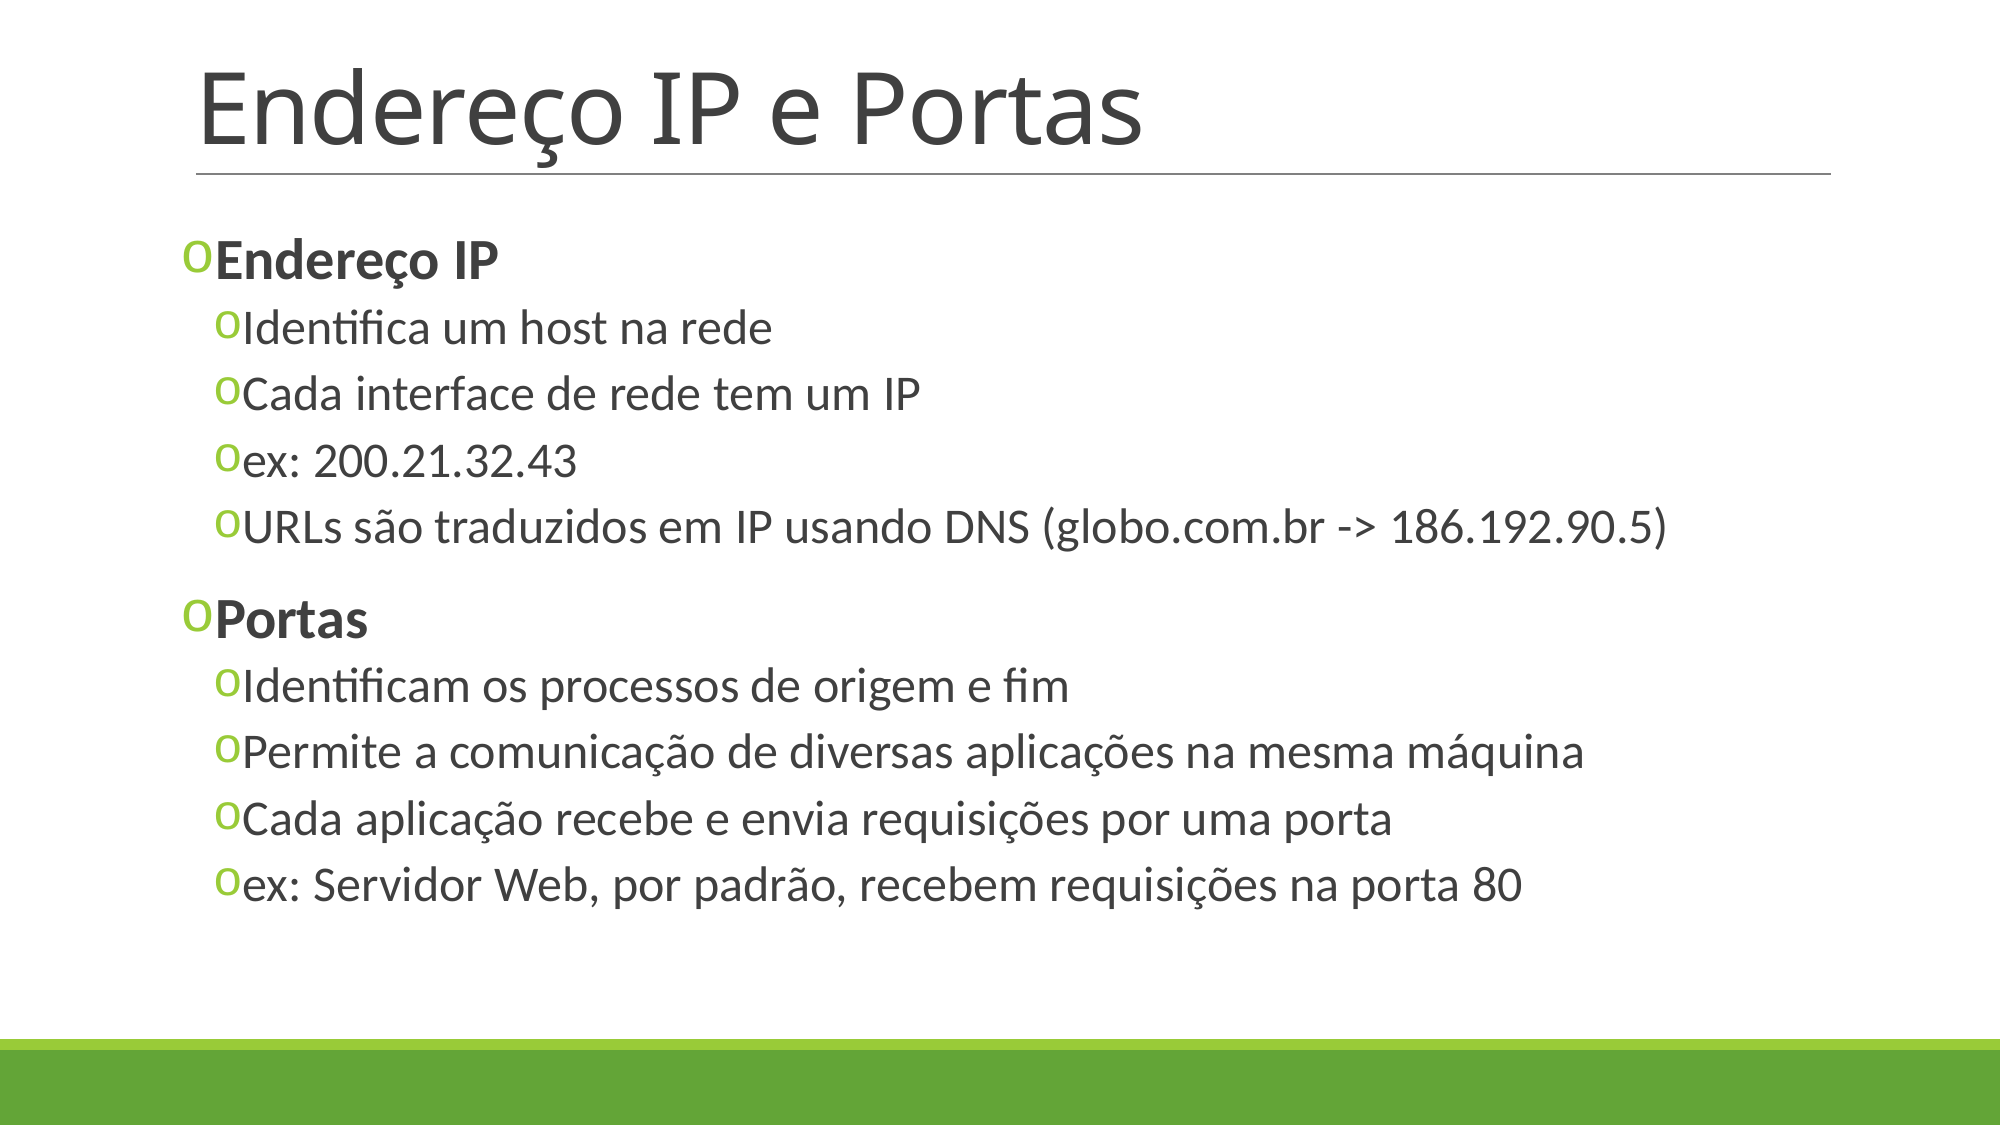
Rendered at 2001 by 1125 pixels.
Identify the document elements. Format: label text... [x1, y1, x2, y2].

title Endereço IP e Portas [180, 26, 1830, 174]
list Endereço IP Identifica um host na rede Cada interface de rede tem um IP ex: 200.21.32.43 URLs são traduzidos em IP usando DNS (globo.com.br -> 186.192.90.5) Portas Identificam os processos de origem e fim Permite a comunicação de diversas aplicações na mesma máquina Cada aplicação recebe e envia requisições por uma porta ex: Servidor Web, por padrão, recebem requisições na porta 80 [180, 222, 1830, 963]
